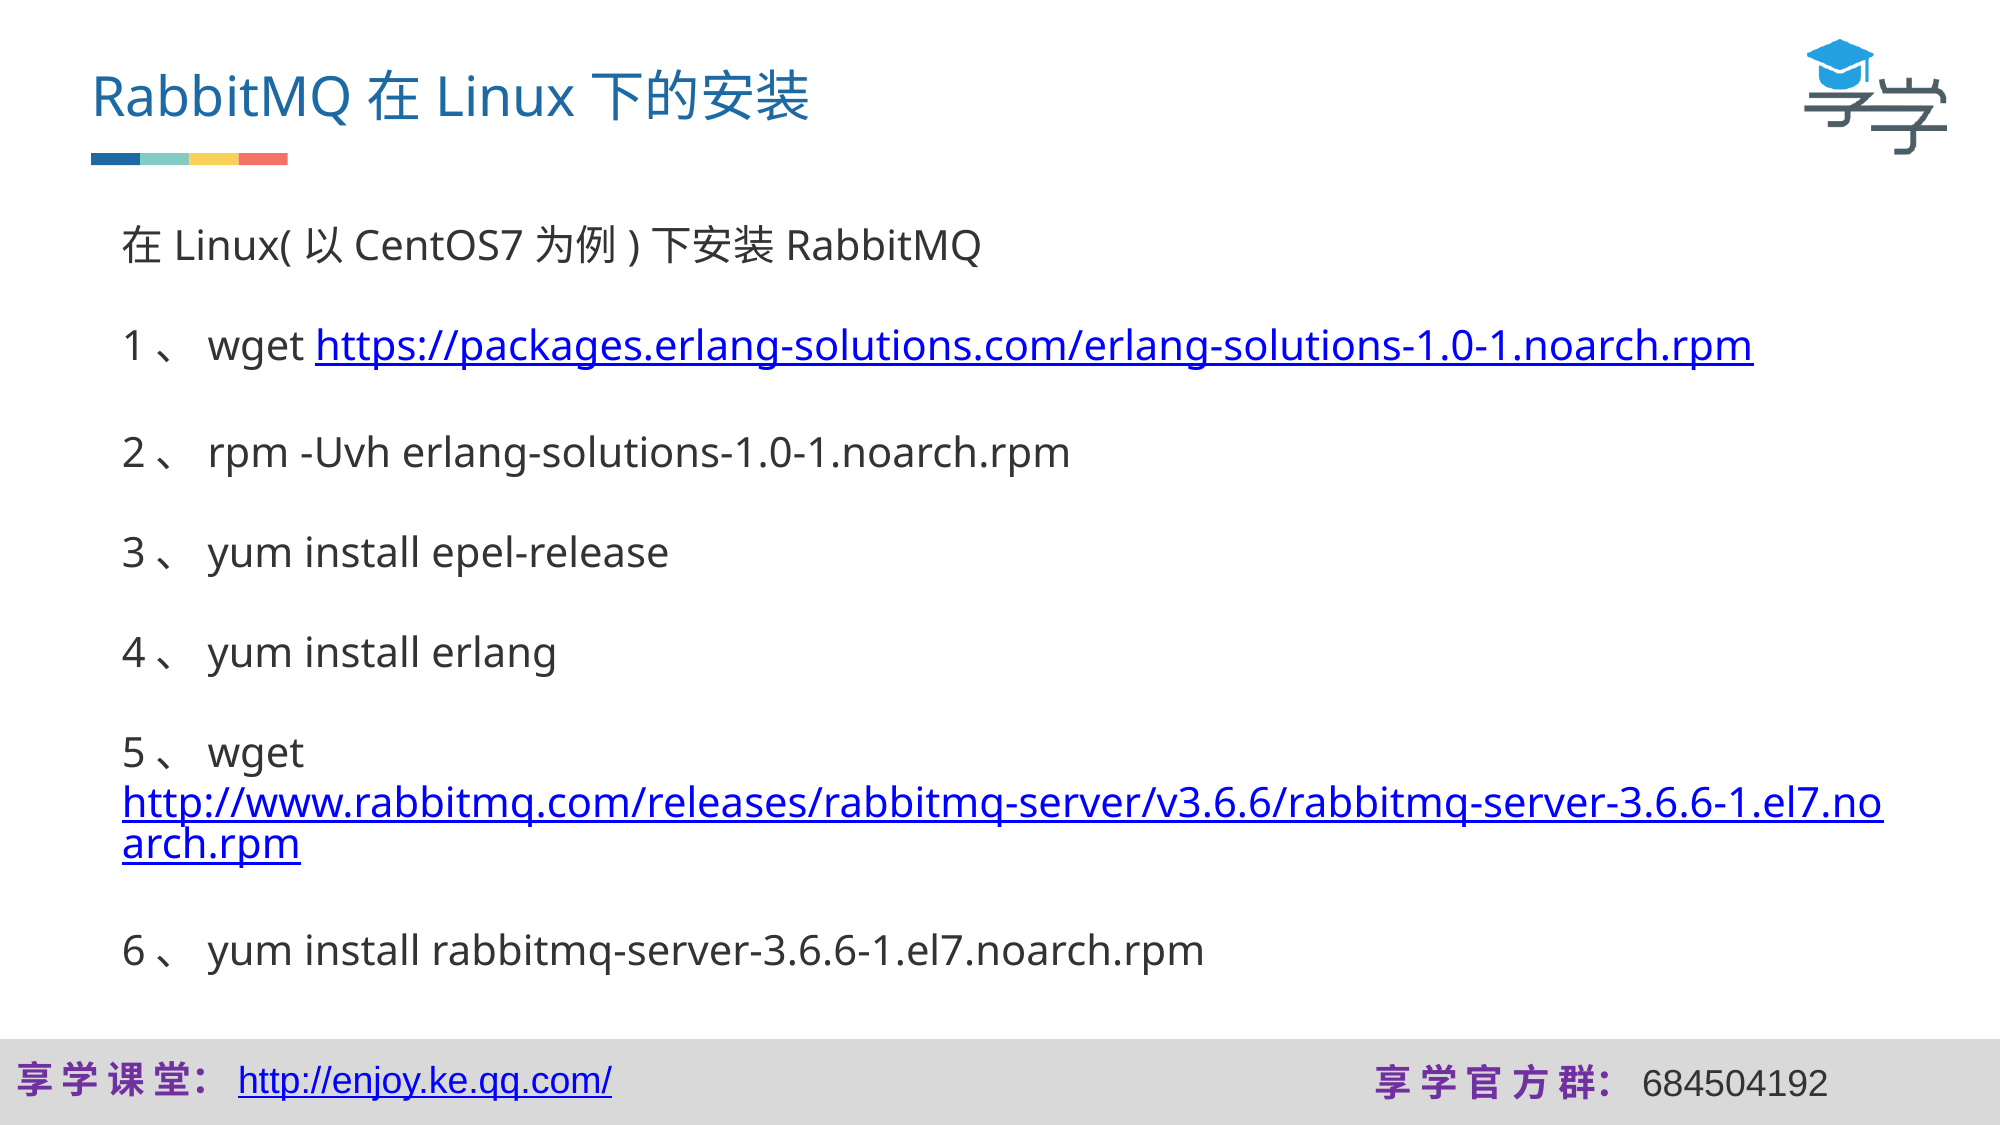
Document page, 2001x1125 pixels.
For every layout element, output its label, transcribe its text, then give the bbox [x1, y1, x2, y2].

text_box 在Linux(以CentOS7为例)下安装RabbitMQ 1、wget https://packages.erlang-solutions.com/erlang-solutions-1.0-1.noarch.rpm 2、rpm -Uvh erlang-solutions-1.0-1.noarch.rpm 3、yum install epel-release 4、yum install erlang 5、wget http://www.rabbitmq.com/releases/rabbitmq-server/v3.6.6/rabbitmq-server-3.6.6-1.el7.noarch.rpm 6、yum install rabbitmq-server-3.6.6-1.el7.noarch.rpm [107, 210, 1913, 940]
text_box RabbitMQ在Linux下的安装 [91, 60, 861, 128]
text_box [90, 152, 288, 166]
picture [1799, 20, 1952, 173]
